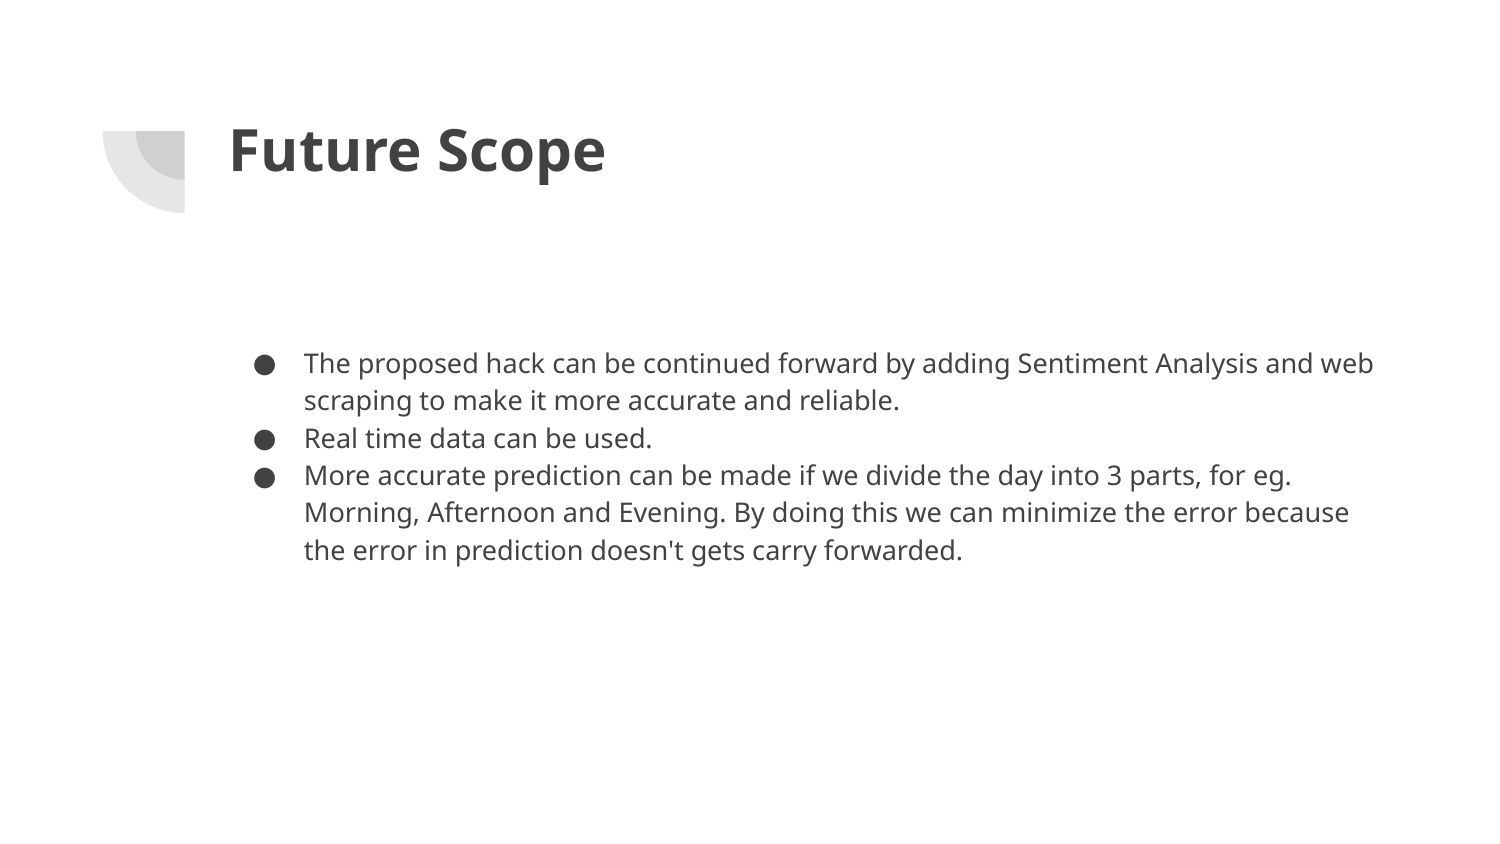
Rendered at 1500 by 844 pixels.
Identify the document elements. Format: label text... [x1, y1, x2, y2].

title Future Scope [213, 98, 1368, 263]
list The proposed hack can be continued forward by adding Sentiment Analysis and web scraping to make it more accurate and reliable. Real time data can be used. More accurate prediction can be made if we divide the day into 3 parts, for eg. Morning, Afternoon and Evening. By doing this we can minimize the error because the error in prediction doesn't gets carry forwarded. [213, 326, 1405, 700]
